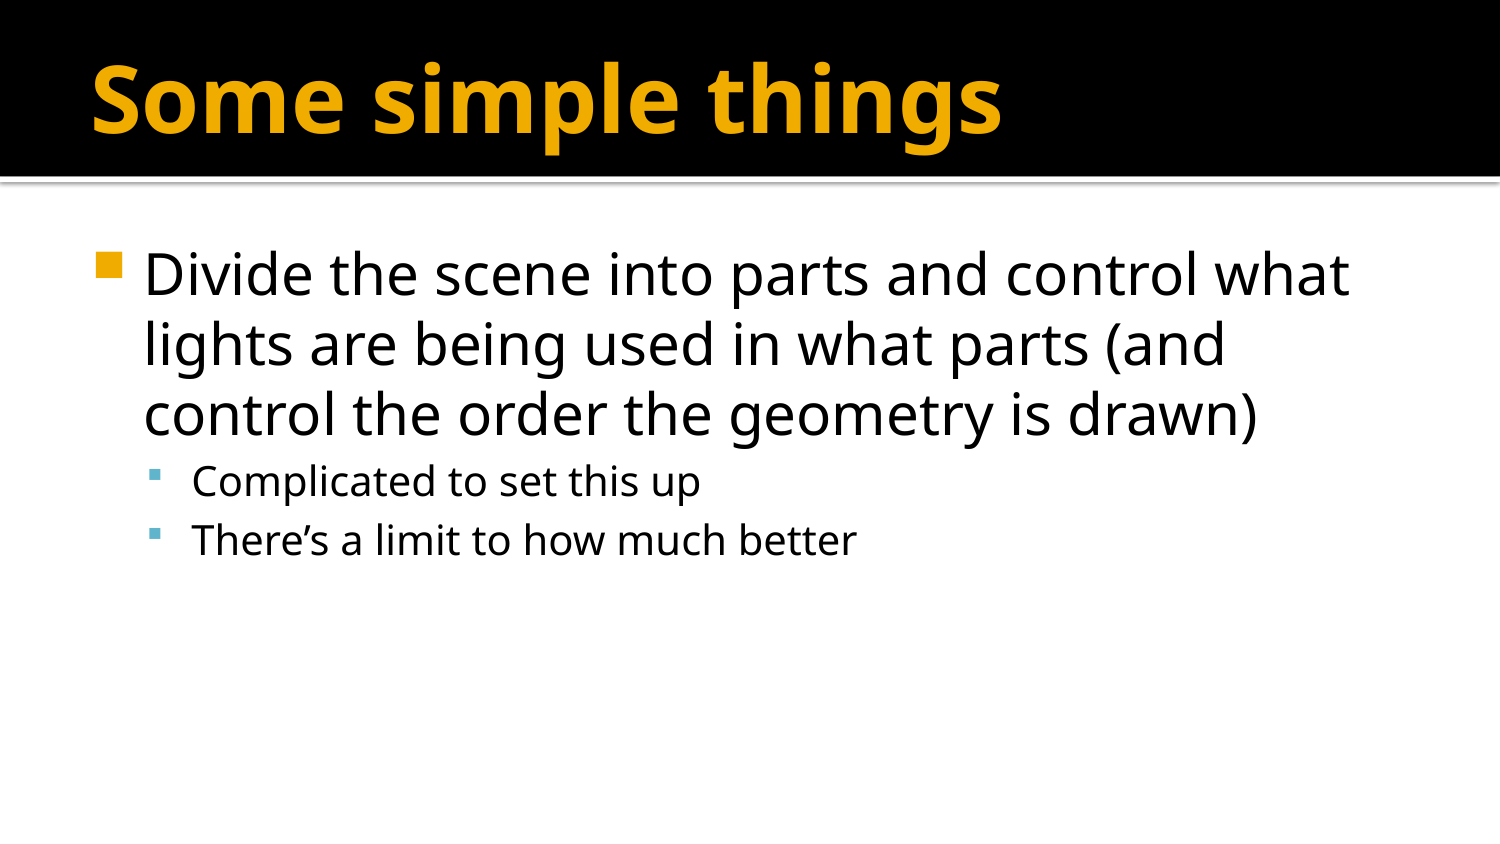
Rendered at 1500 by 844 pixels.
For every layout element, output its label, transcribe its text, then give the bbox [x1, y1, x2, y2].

list Divide the scene into parts and control what lights are being used in what parts (and control the order the geometry is drawn) Complicated to set this up There’s a limit to how much better [62, 221, 1413, 791]
title Some simple things [75, 19, 1425, 174]
